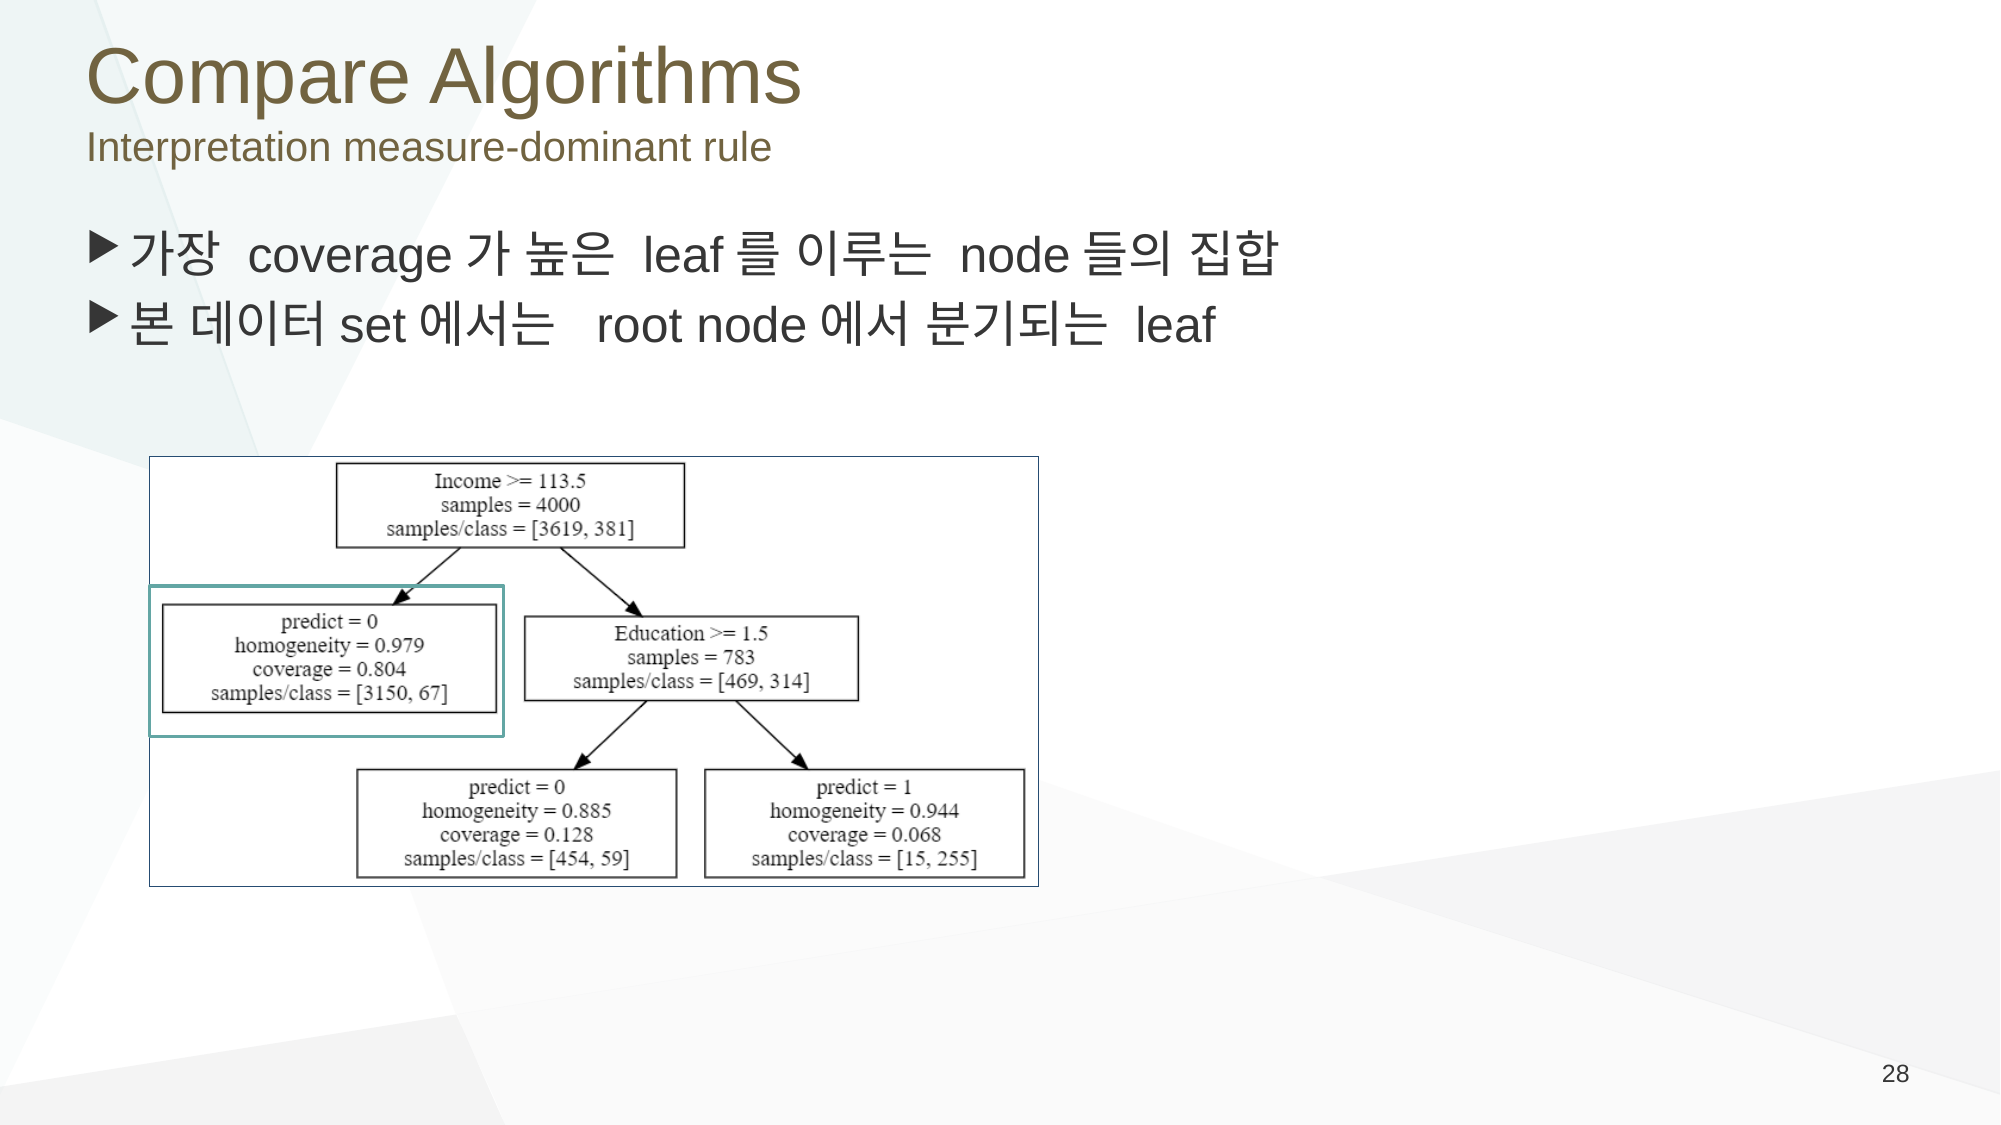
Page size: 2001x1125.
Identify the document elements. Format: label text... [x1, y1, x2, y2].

list 가장 coverage가 높은 leaf를 이루는 node들의 집합 본 데이터set에서는 root node에서 분기되는 leaf [70, 214, 1925, 1029]
slide_number 28 [1458, 1042, 1925, 1103]
title Compare Algorithms Interpretation measure-dominant rule [70, 20, 1925, 175]
picture [149, 455, 1039, 887]
